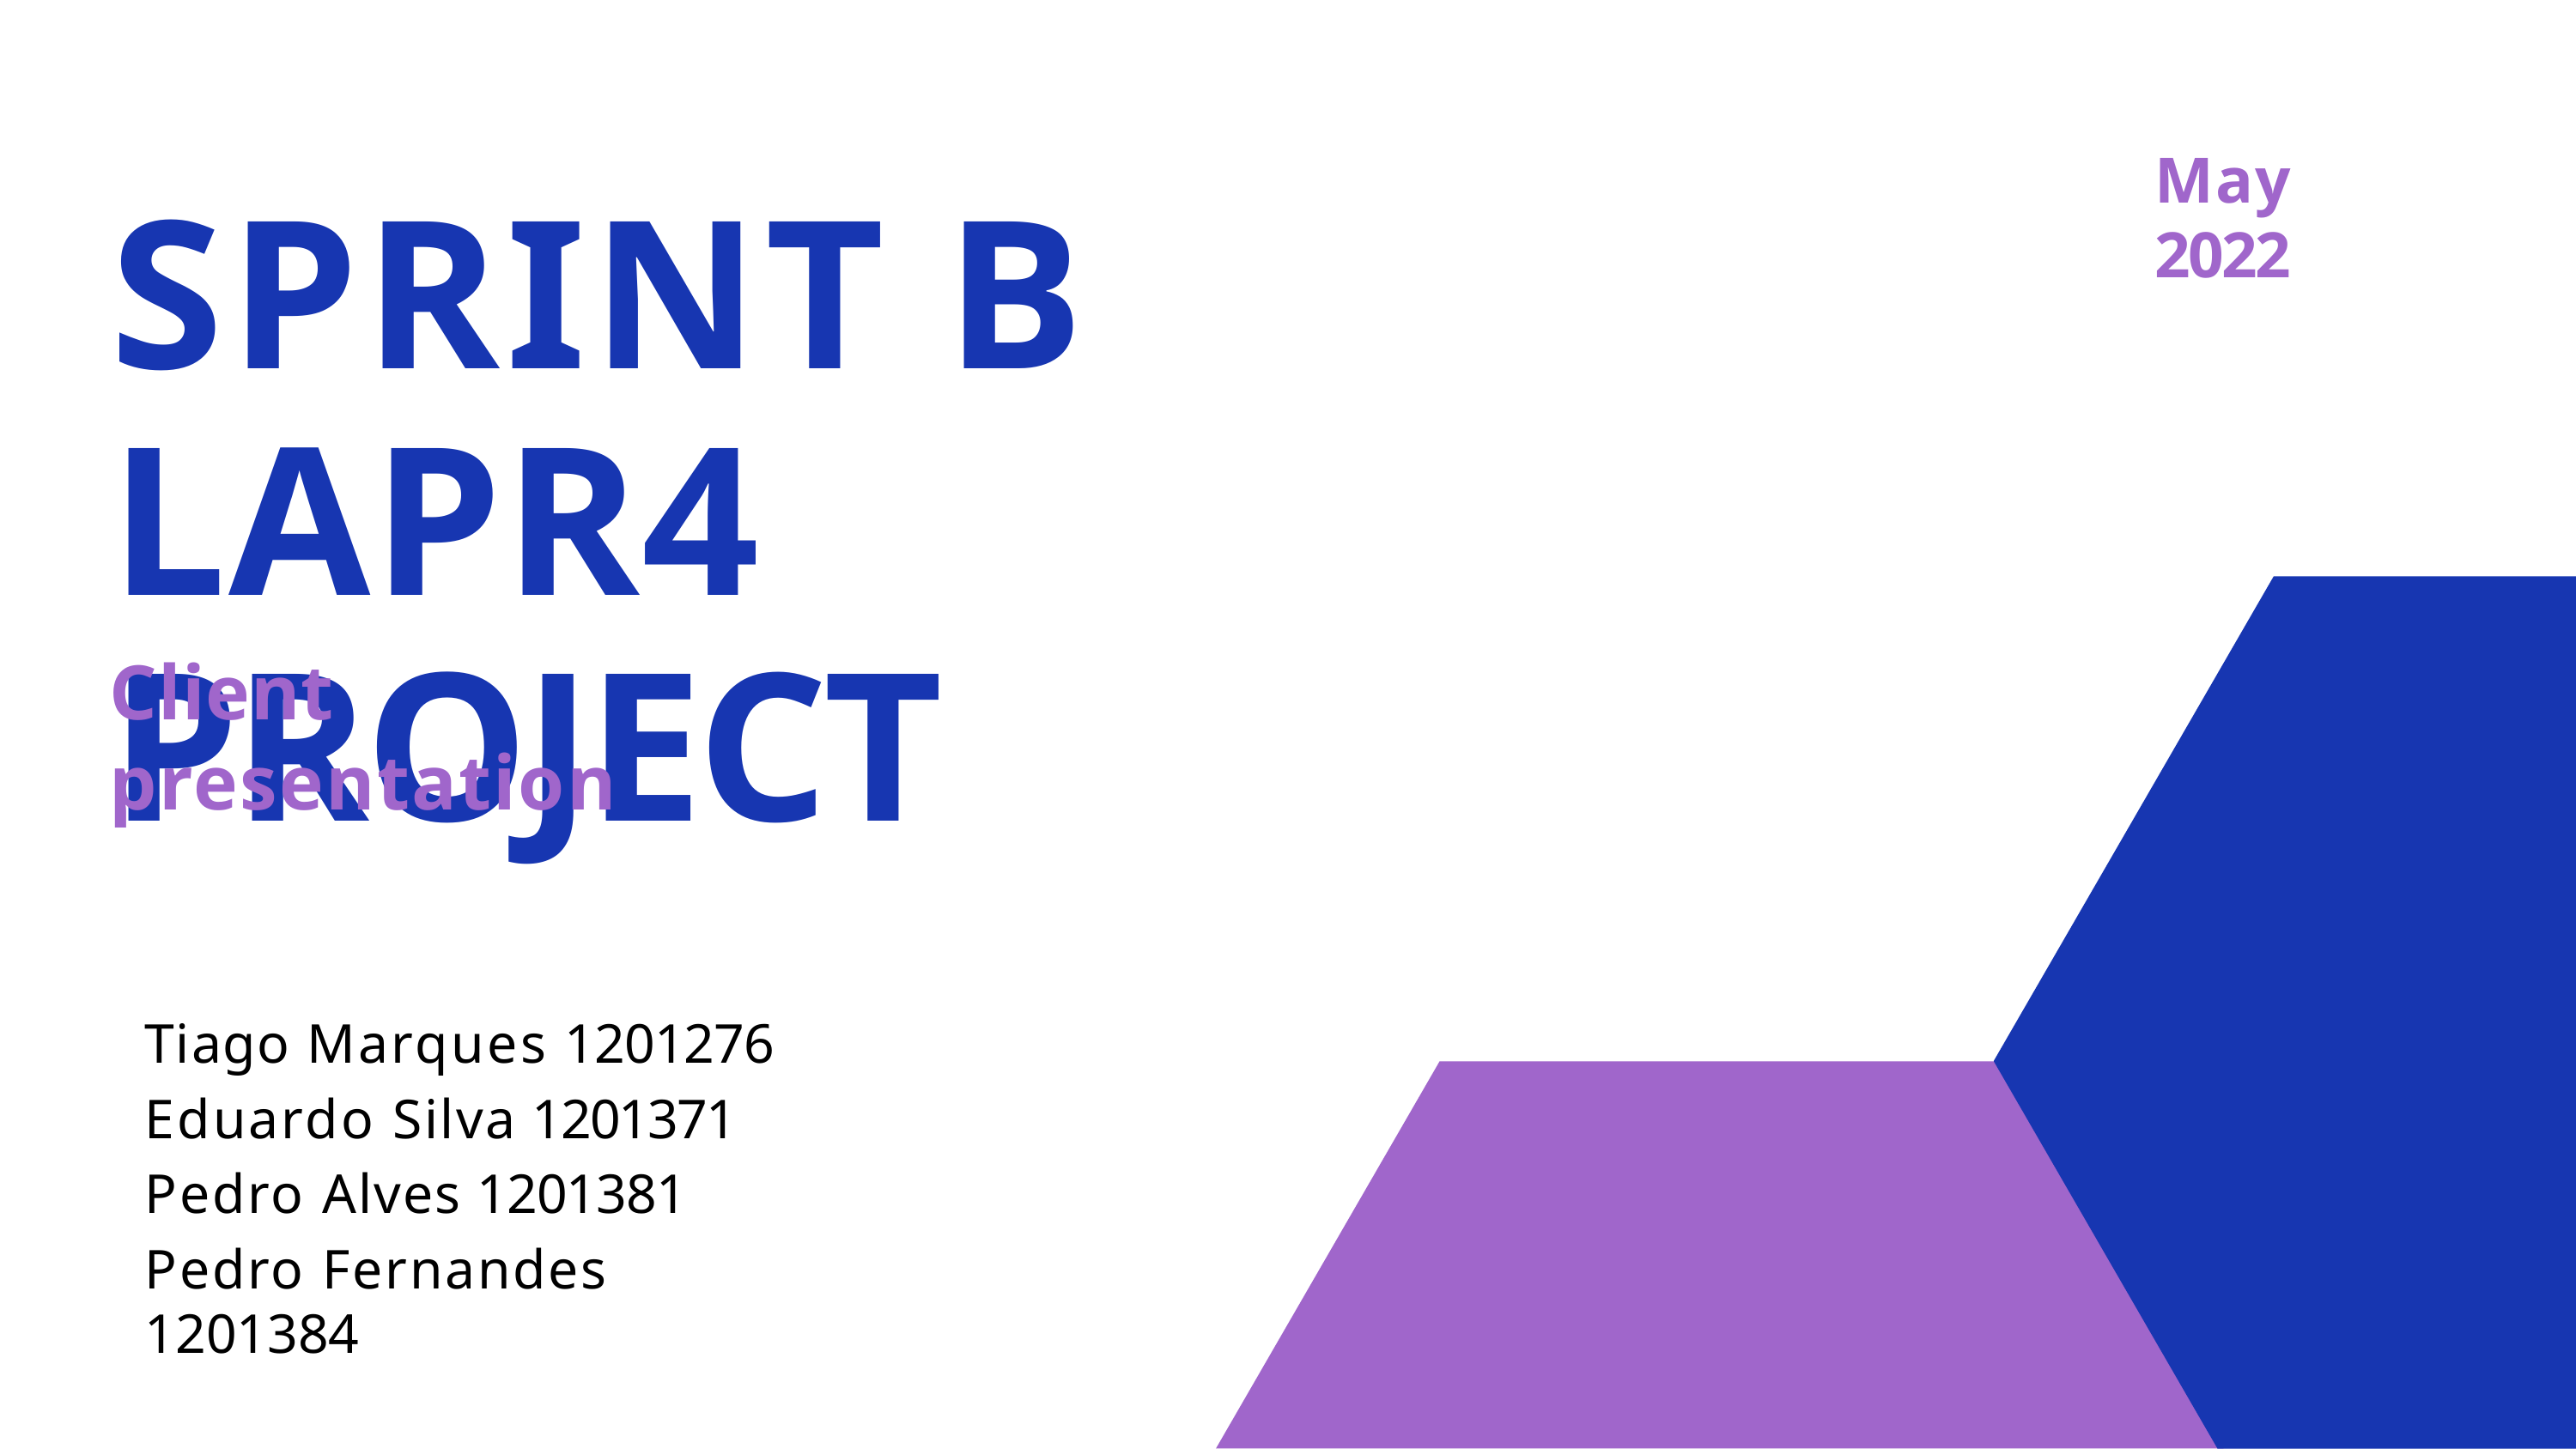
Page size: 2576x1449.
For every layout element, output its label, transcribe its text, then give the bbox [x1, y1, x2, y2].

title SPRINT B LAPR4 PROJECT [107, 182, 1631, 863]
text_box Tiago Marques 1201276 Eduardo Silva 1201371 Pedro Alves 1201381 Pedro Fernandes 1201384 [143, 997, 799, 1364]
text_box Client presentation [107, 642, 818, 825]
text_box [1215, 576, 2576, 1449]
text_box May 2022 [2153, 138, 2433, 291]
